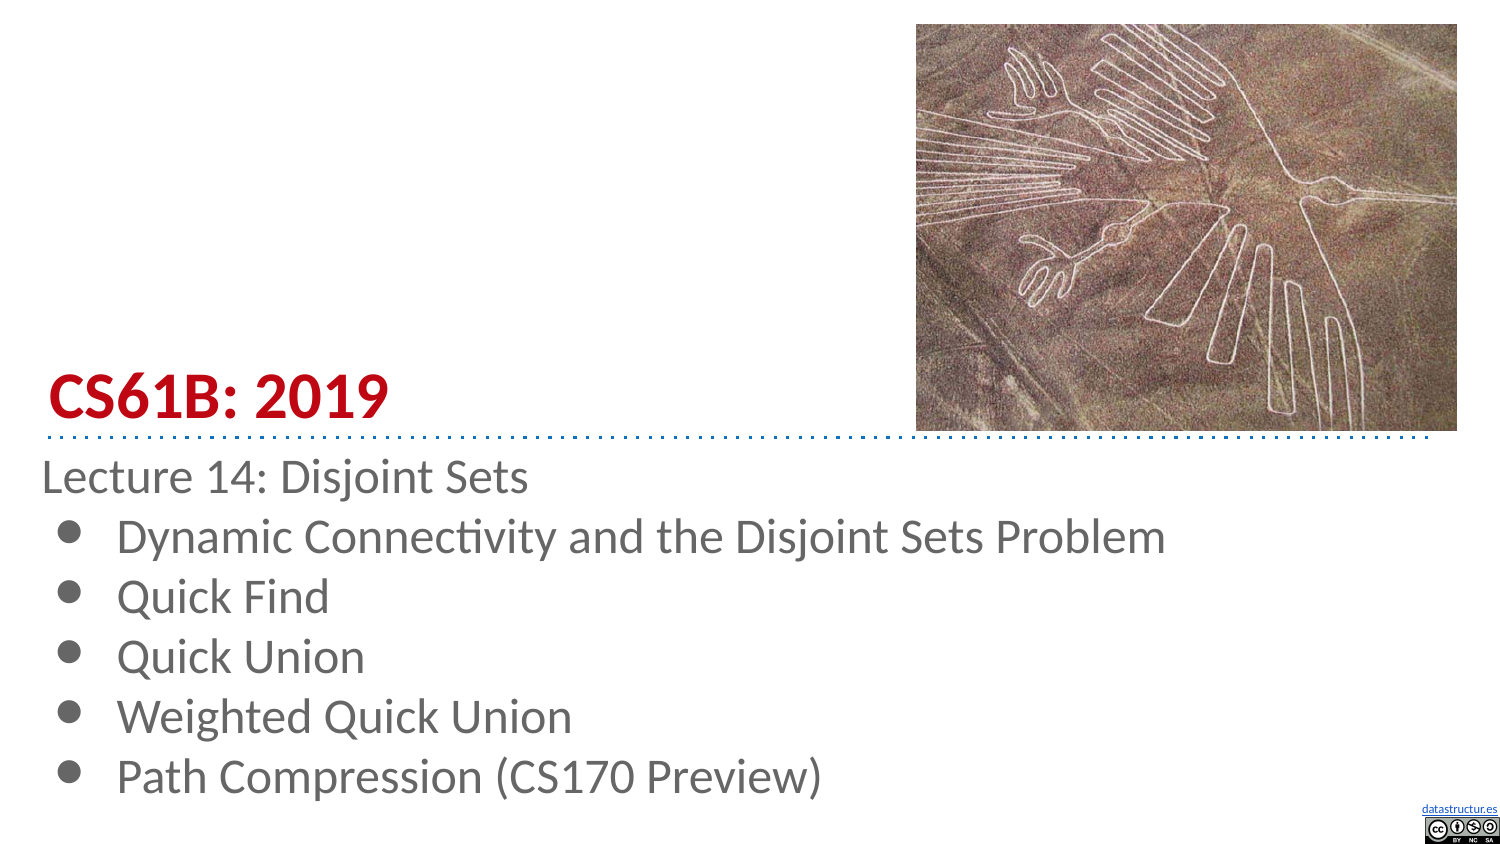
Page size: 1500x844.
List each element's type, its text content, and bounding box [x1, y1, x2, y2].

picture [915, 24, 1458, 431]
subtitle Lecture 14: Disjoint Sets Dynamic Connectivity and the Disjoint Sets Problem Quick Find Quick Union Weighted Quick Union Path Compression (CS170 Preview) [26, 428, 1482, 835]
title CS61B: 2019 [34, 318, 889, 428]
picture [1425, 817, 1500, 844]
